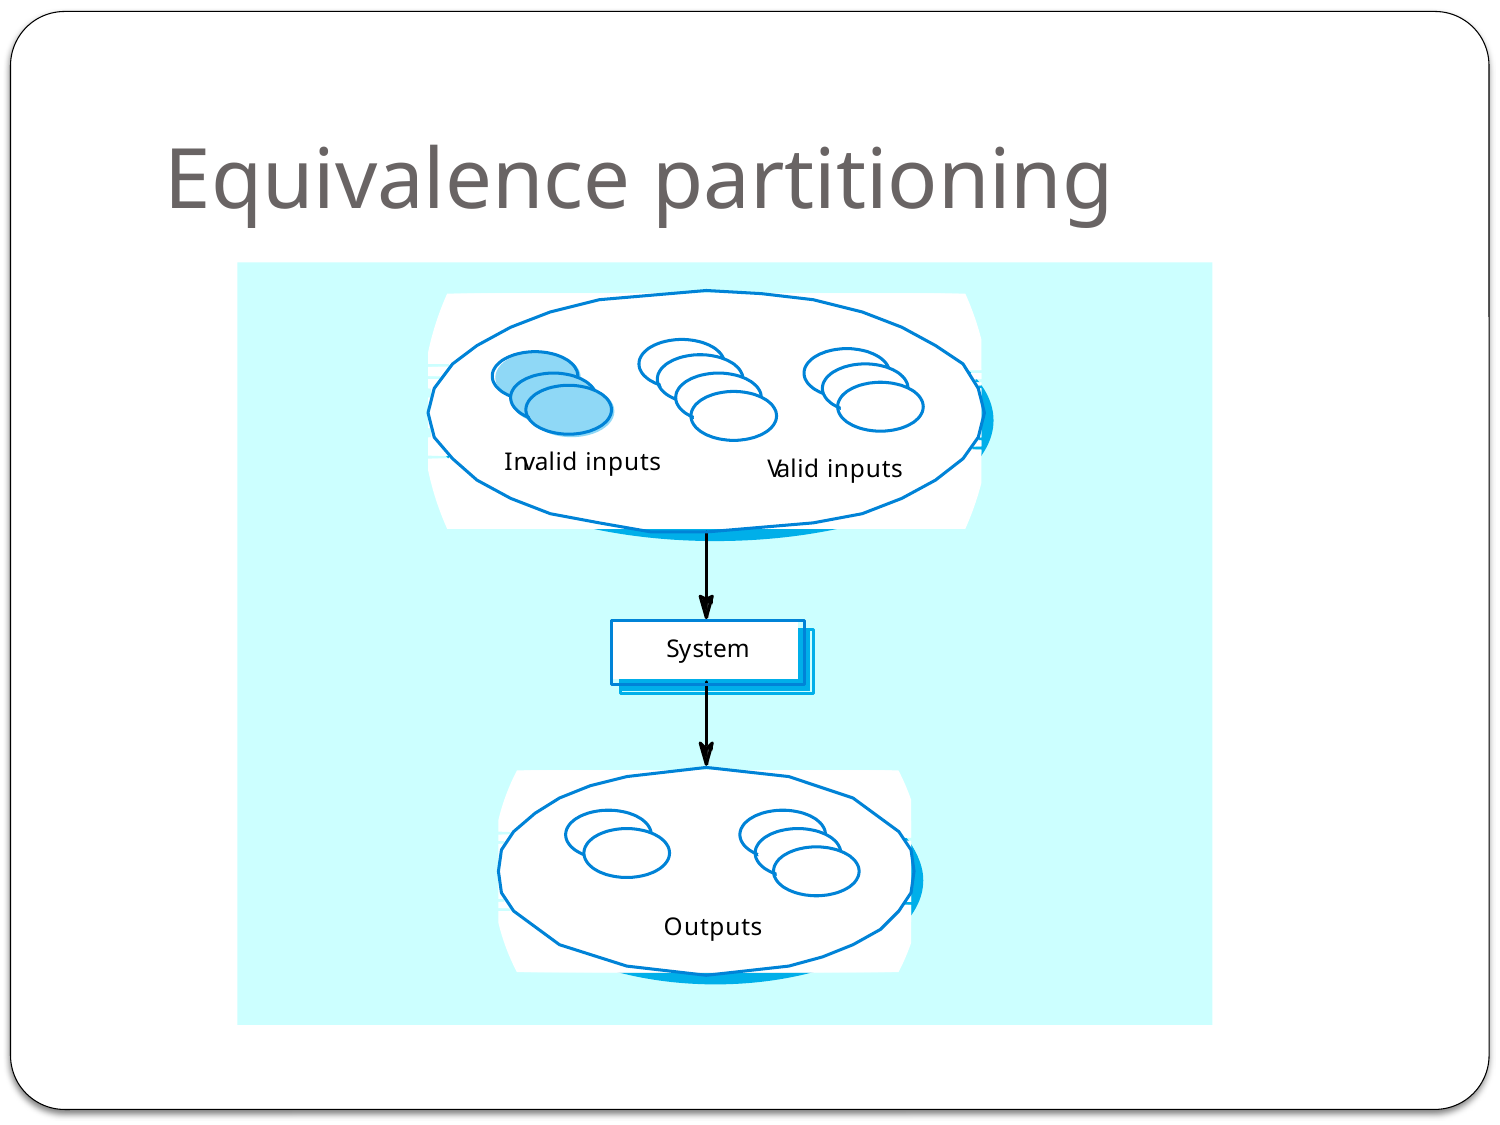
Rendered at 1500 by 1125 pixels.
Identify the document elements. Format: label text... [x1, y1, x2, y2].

text_box [237, 262, 1213, 1025]
picture [424, 287, 997, 988]
title Equivalence partitioning [150, 45, 1425, 233]
